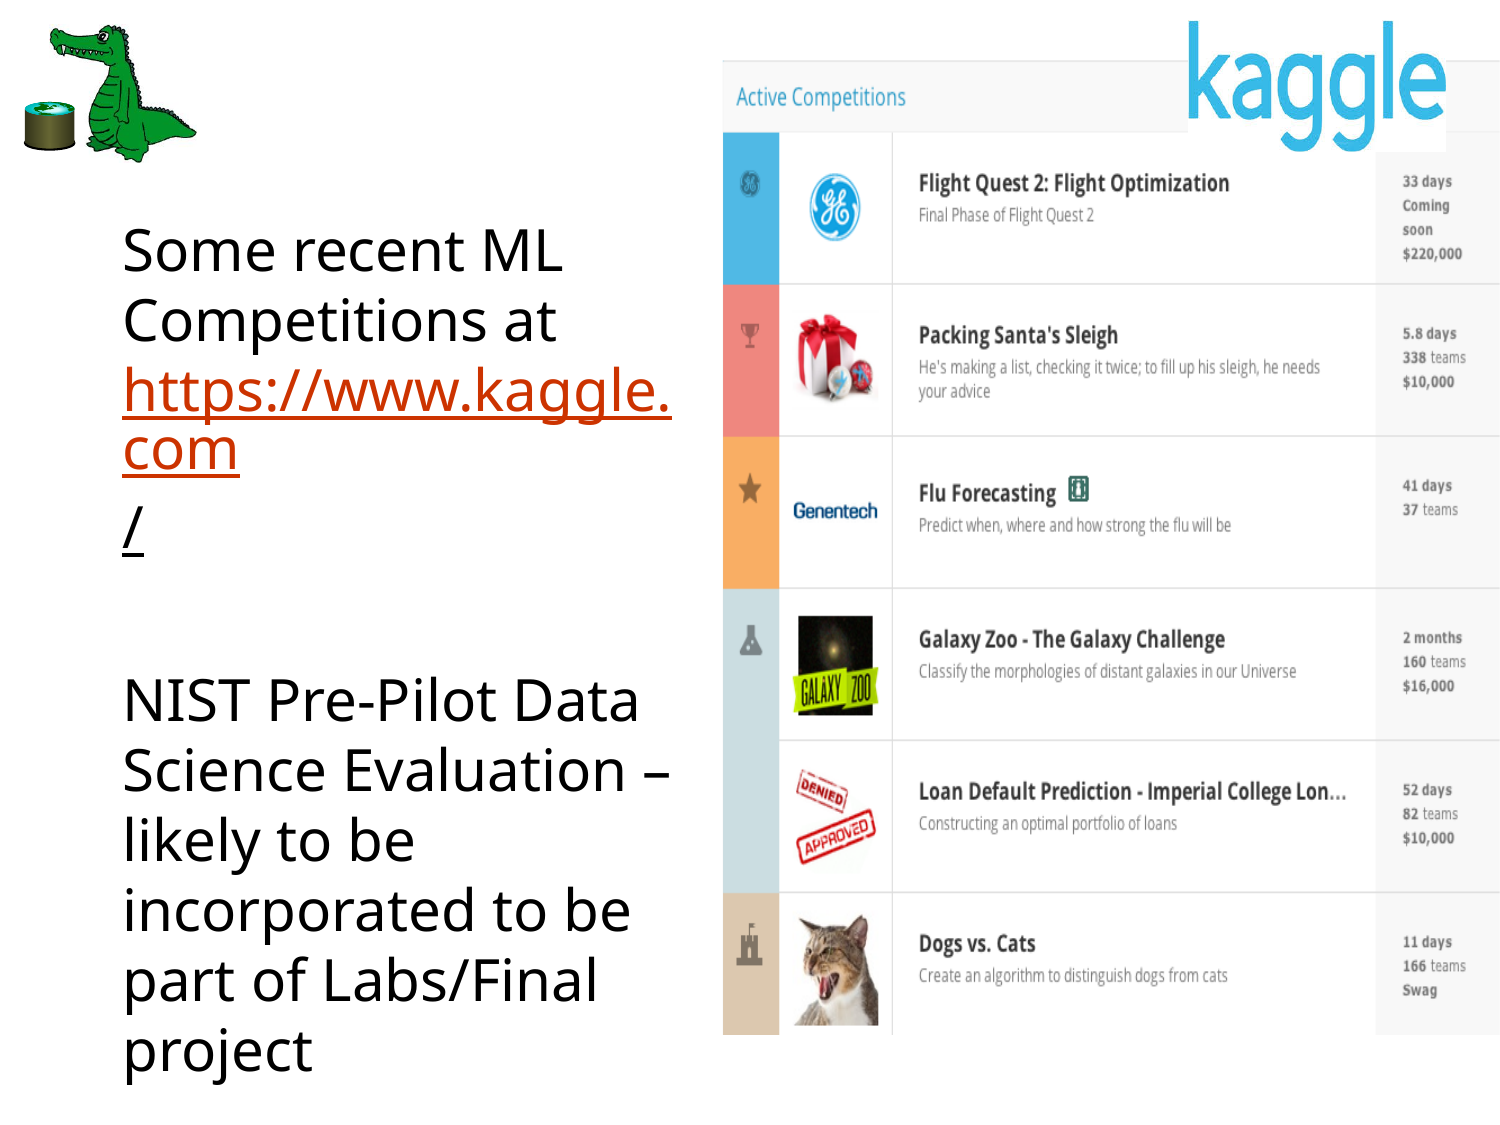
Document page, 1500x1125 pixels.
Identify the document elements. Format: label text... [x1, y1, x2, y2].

picture [49, 24, 197, 163]
list Some recent ML Competitions at https://www.kaggle.com/ NIST Pre-Pilot Data Science Evaluation – likely to be incorporated to be part of Labs/Final project [107, 123, 699, 975]
picture [722, 20, 1500, 1036]
